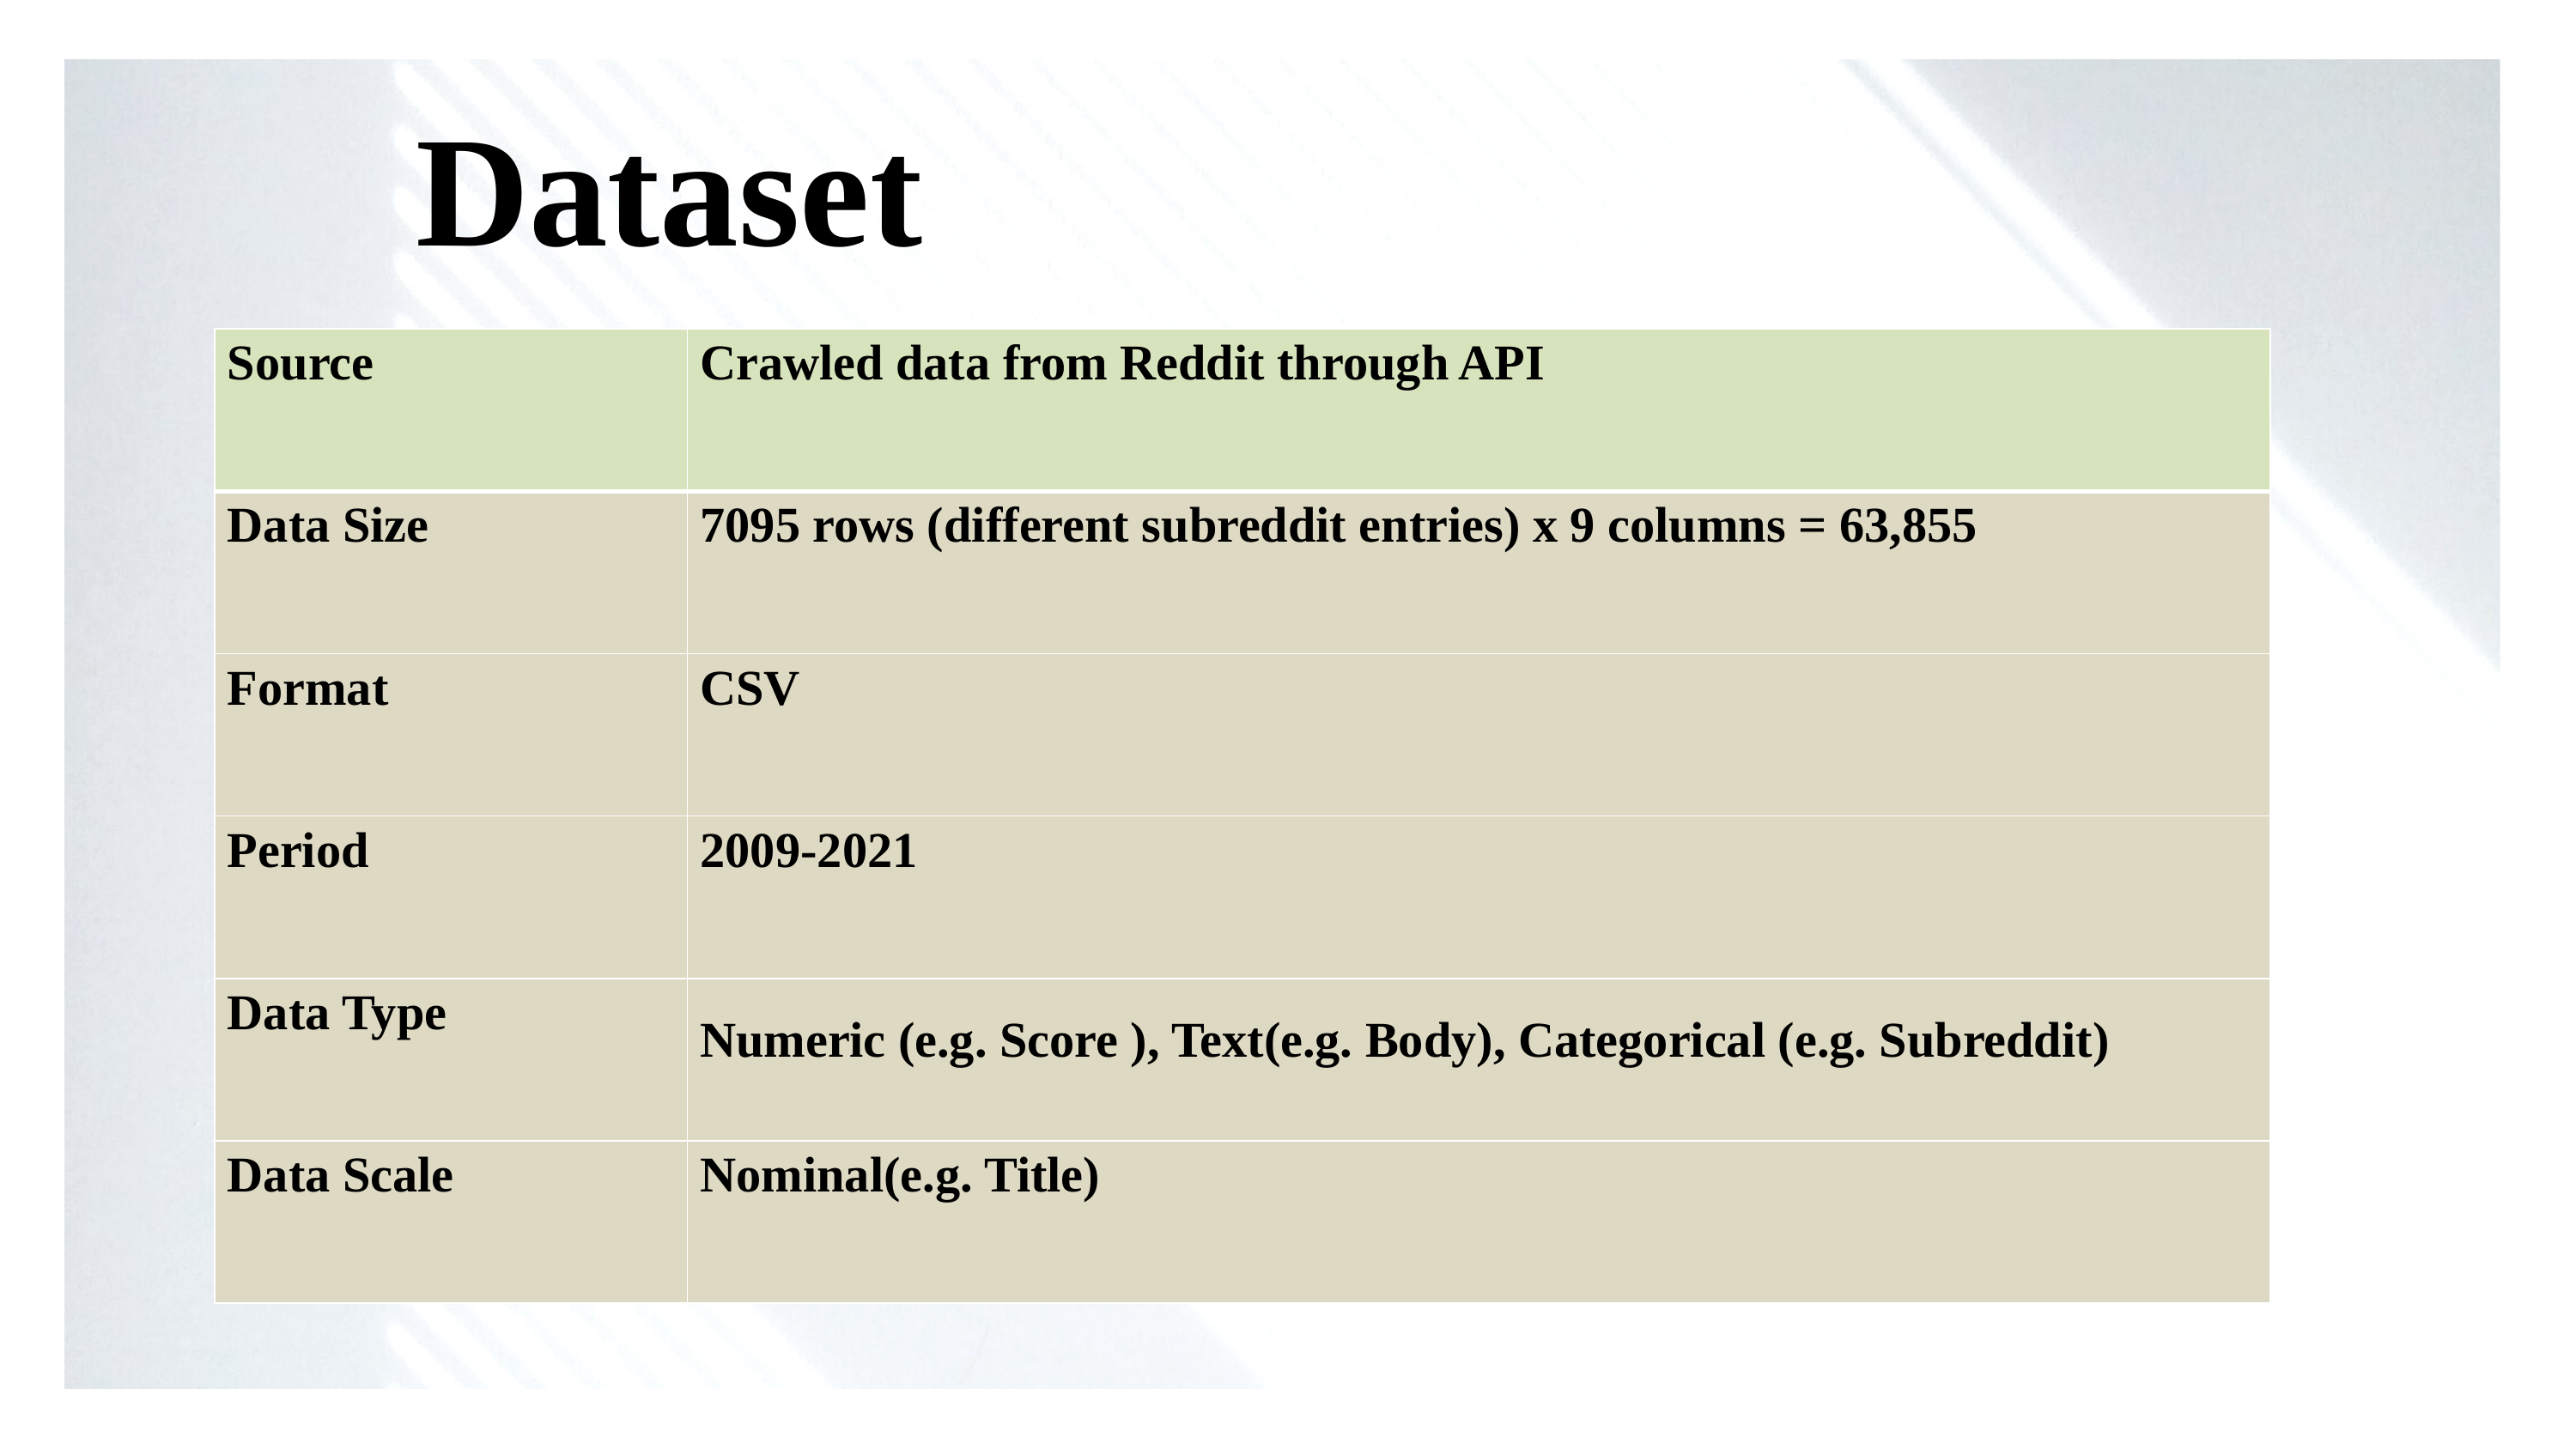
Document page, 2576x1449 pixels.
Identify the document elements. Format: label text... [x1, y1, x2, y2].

picture [64, 59, 2500, 1390]
text_box Dataset [0, 37, 1393, 277]
